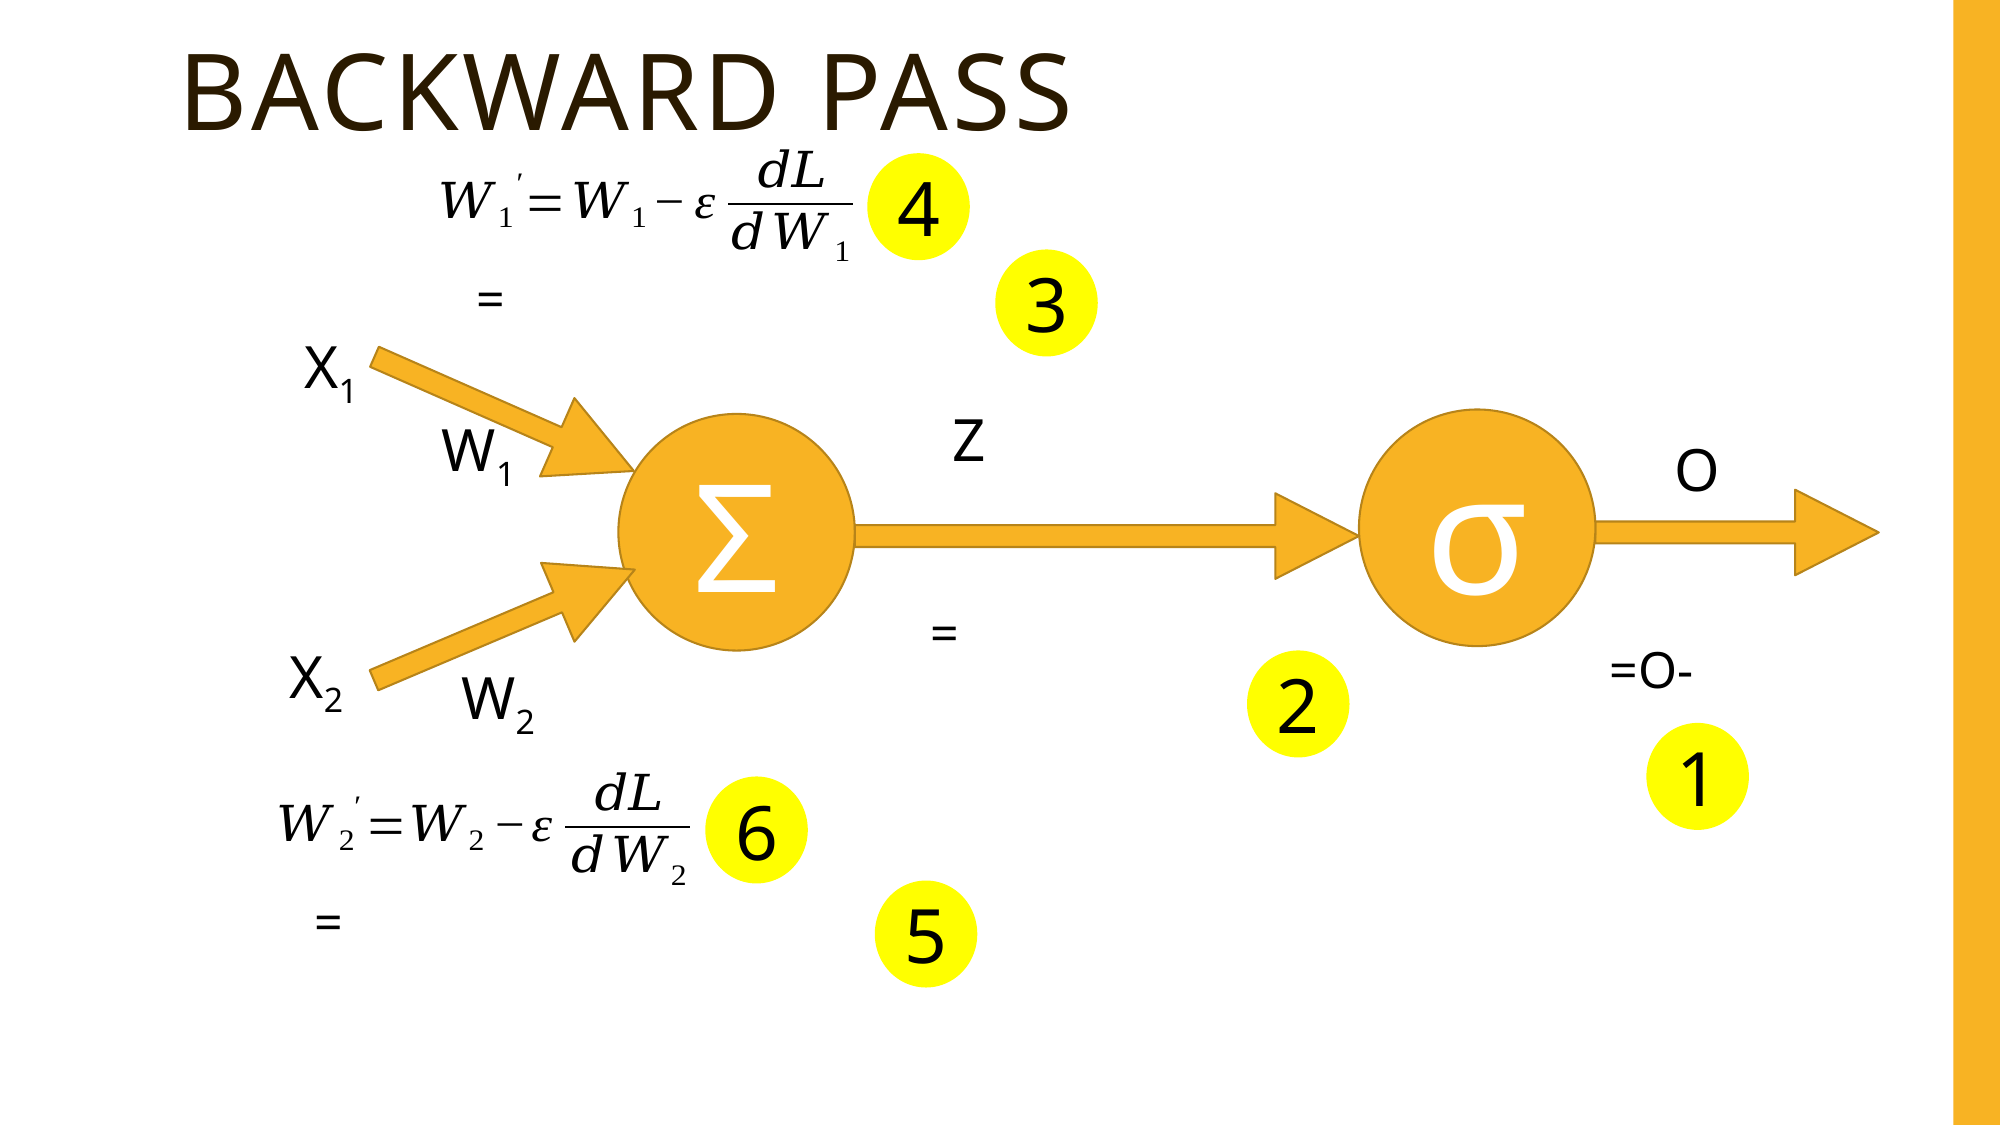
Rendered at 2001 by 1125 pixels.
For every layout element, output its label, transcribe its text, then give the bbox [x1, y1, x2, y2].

text_box Σ [617, 412, 856, 652]
text_box [382, 347, 514, 405]
text_box X2 [274, 632, 367, 727]
text_box σ [1357, 408, 1597, 648]
text_box X1 [289, 323, 382, 418]
text_box Z [937, 395, 1001, 480]
text_box [539, 397, 635, 478]
text_box 4 [866, 152, 971, 262]
title Backward pass [163, 31, 1265, 188]
text_box [853, 492, 1361, 580]
text_box 6 [704, 775, 809, 885]
text_box 1 [1645, 721, 1750, 831]
text_box W2 [446, 654, 558, 749]
text_box [1596, 488, 1880, 577]
text_box O [1660, 425, 1736, 511]
text_box 5 [873, 879, 979, 989]
text_box W1 [427, 405, 539, 501]
text_box [368, 561, 636, 692]
text_box 2 [1245, 649, 1351, 759]
text_box 3 [994, 248, 1099, 358]
